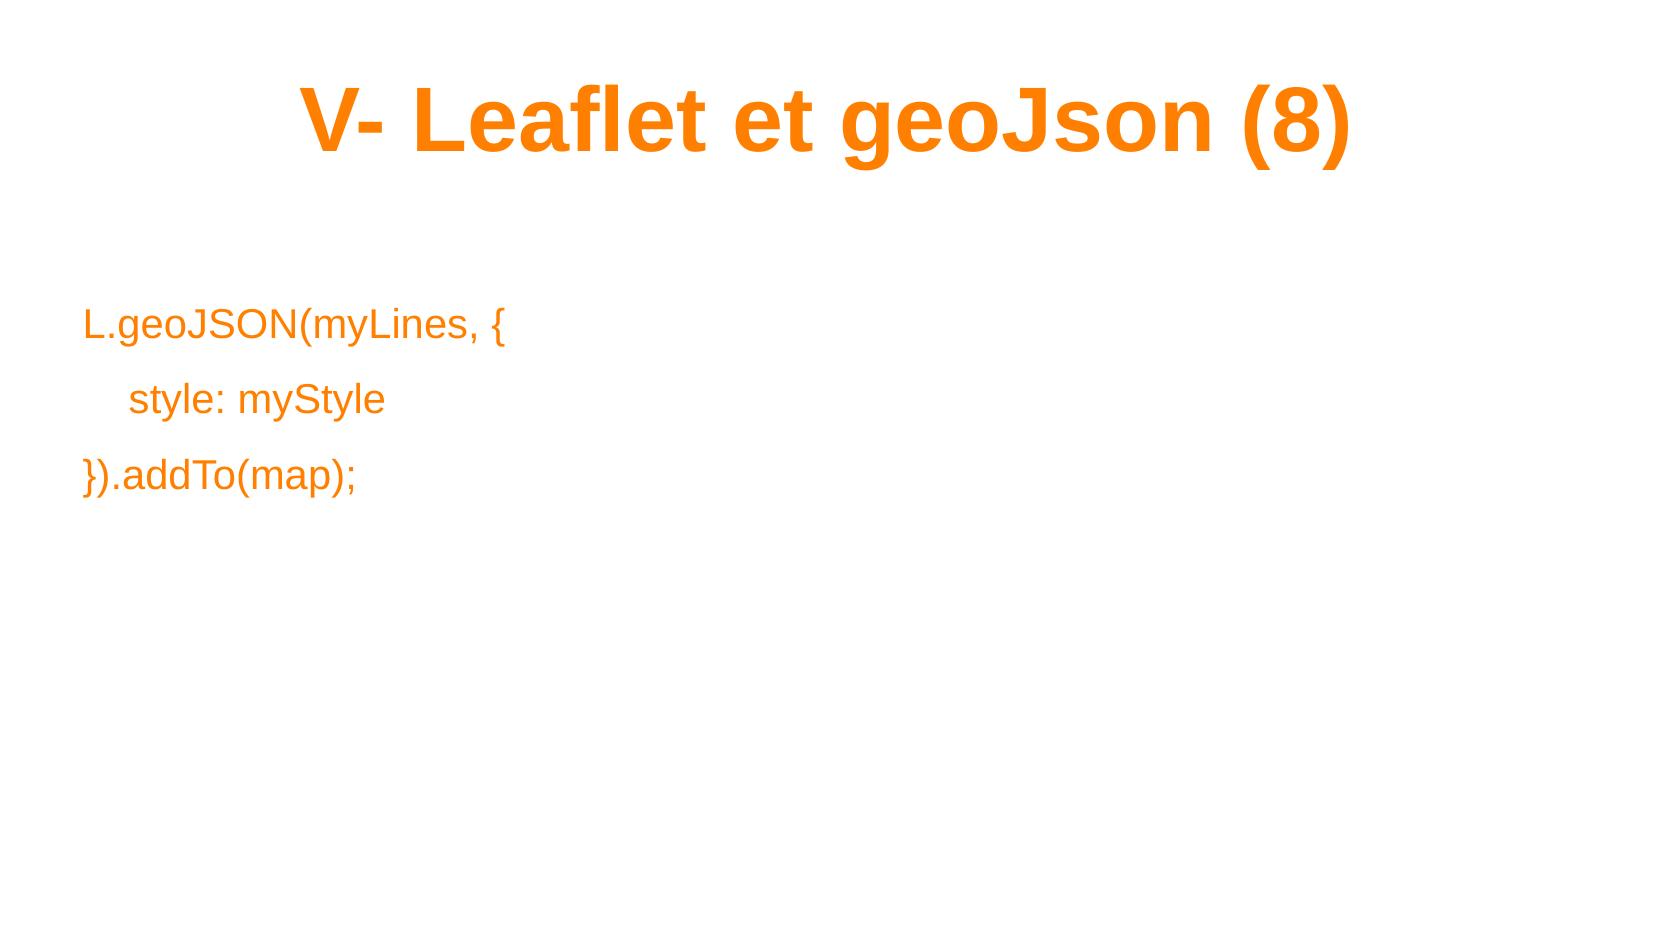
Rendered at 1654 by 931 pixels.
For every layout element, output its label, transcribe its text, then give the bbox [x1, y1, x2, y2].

title V- Leaflet et geoJson (8) [82, 37, 1571, 193]
list L.geoJSON(myLines, { style: myStyle }).addTo(map); [82, 300, 1571, 840]
